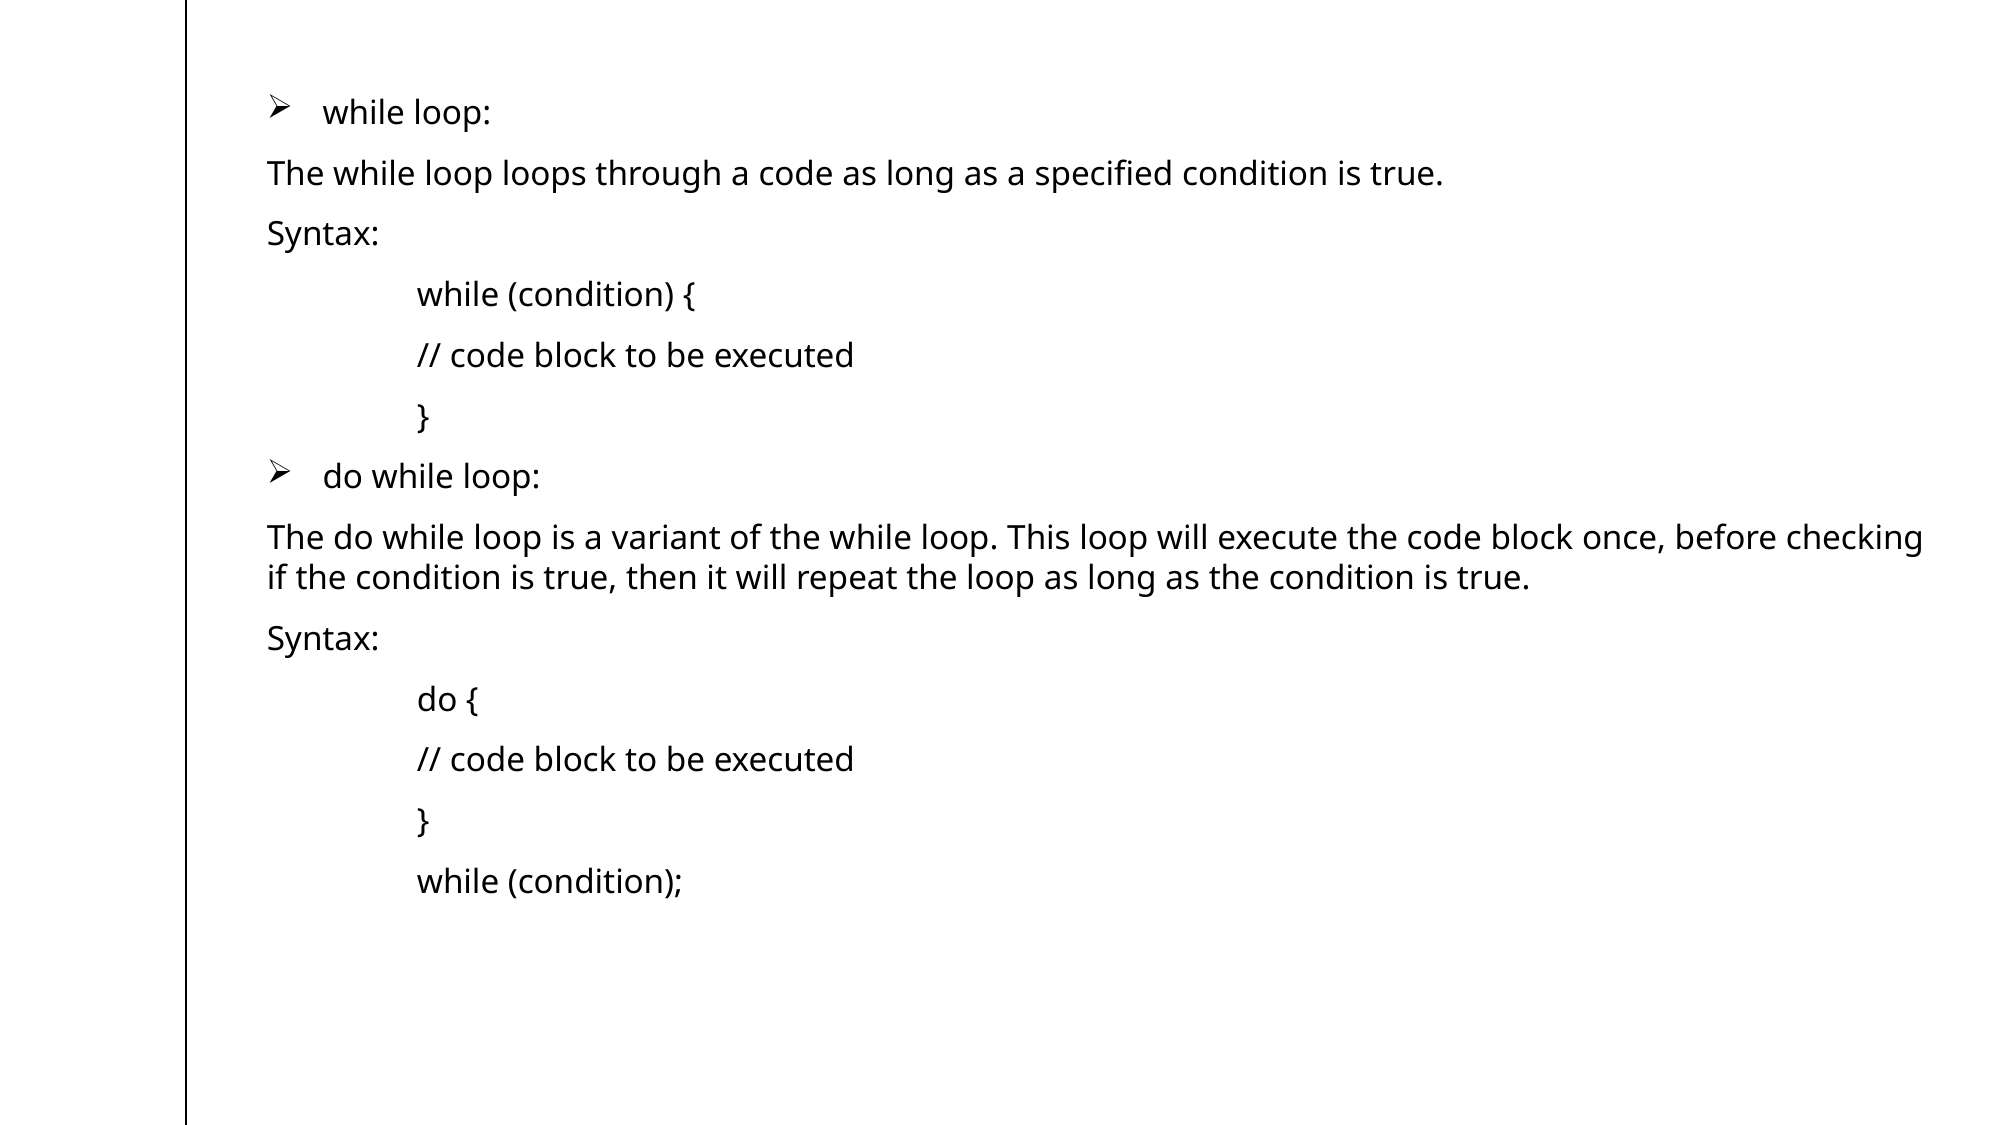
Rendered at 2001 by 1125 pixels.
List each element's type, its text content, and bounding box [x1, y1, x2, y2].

list while loop: The while loop loops through a code as long as a specified condition is true. Syntax: while (condition) { // code block to be executed } do while loop: The do while loop is a variant of the while loop. This loop will execute the code block once, before checking if the condition is true, then it will repeat the loop as long as the condition is true. Syntax: do { // code block to be executed } while (condition); [266, 83, 1930, 1043]
